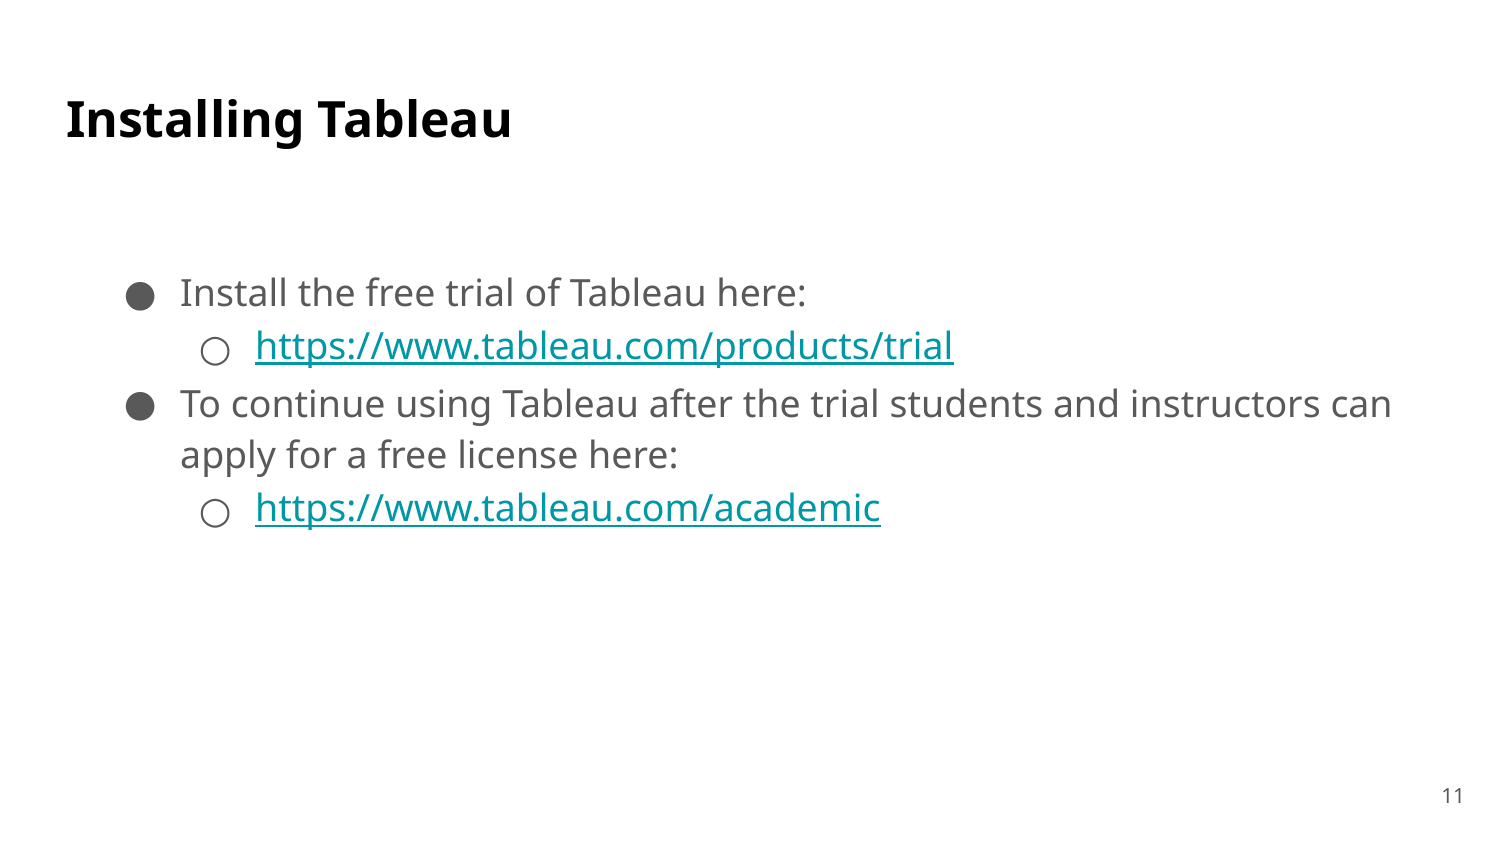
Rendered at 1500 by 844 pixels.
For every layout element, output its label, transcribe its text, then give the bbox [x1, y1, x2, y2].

title Installing Tableau [51, 72, 1449, 167]
slide_number 11 [1389, 764, 1480, 830]
list Install the free trial of Tableau here: https://www.tableau.com/products/trial To continue using Tableau after the trial students and instructors can apply for a free license here: https://www.tableau.com/academic [90, 247, 1419, 774]
